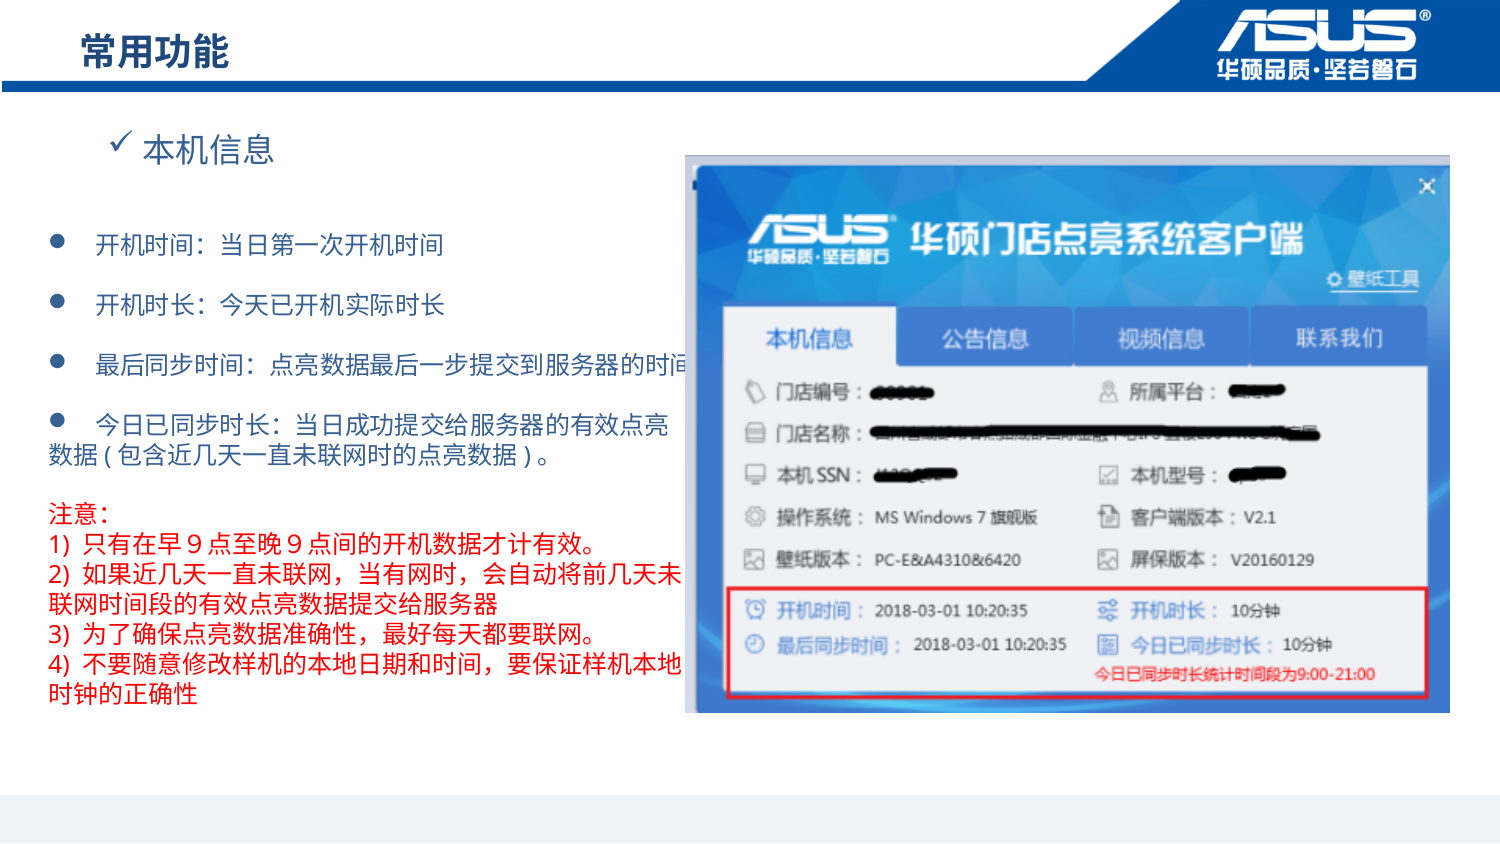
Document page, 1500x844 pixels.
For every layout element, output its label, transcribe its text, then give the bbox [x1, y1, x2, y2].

picture [0, 0, 1500, 92]
picture [0, 795, 1500, 843]
title 常用功能 [64, 20, 1069, 66]
text_box 开机时间：当日第一次开机时间 开机时长：今天已开机实际时长 最后同步时间：点亮数据最后一步提交到服务器的时间 今日已同步时长：当日成功提交给服务器的有效点亮 数据(包含近几天一直未联网时的点亮数据)。 注意： 1) 只有在早９点至晚９点间的开机数据才计有效。 2) 如果近几天一直未联网，当有网时，会自动将前几天未 联网时间段的有效点亮数据提交给服务器 3) 为了确保点亮数据准确性，最好每天都要联网。 4) 不要随意修改样机的本地日期和时间，要保证样机本地 时钟的正确性 [0, 222, 710, 746]
picture [685, 154, 1450, 713]
text_box 本机信息 [53, 121, 1376, 177]
